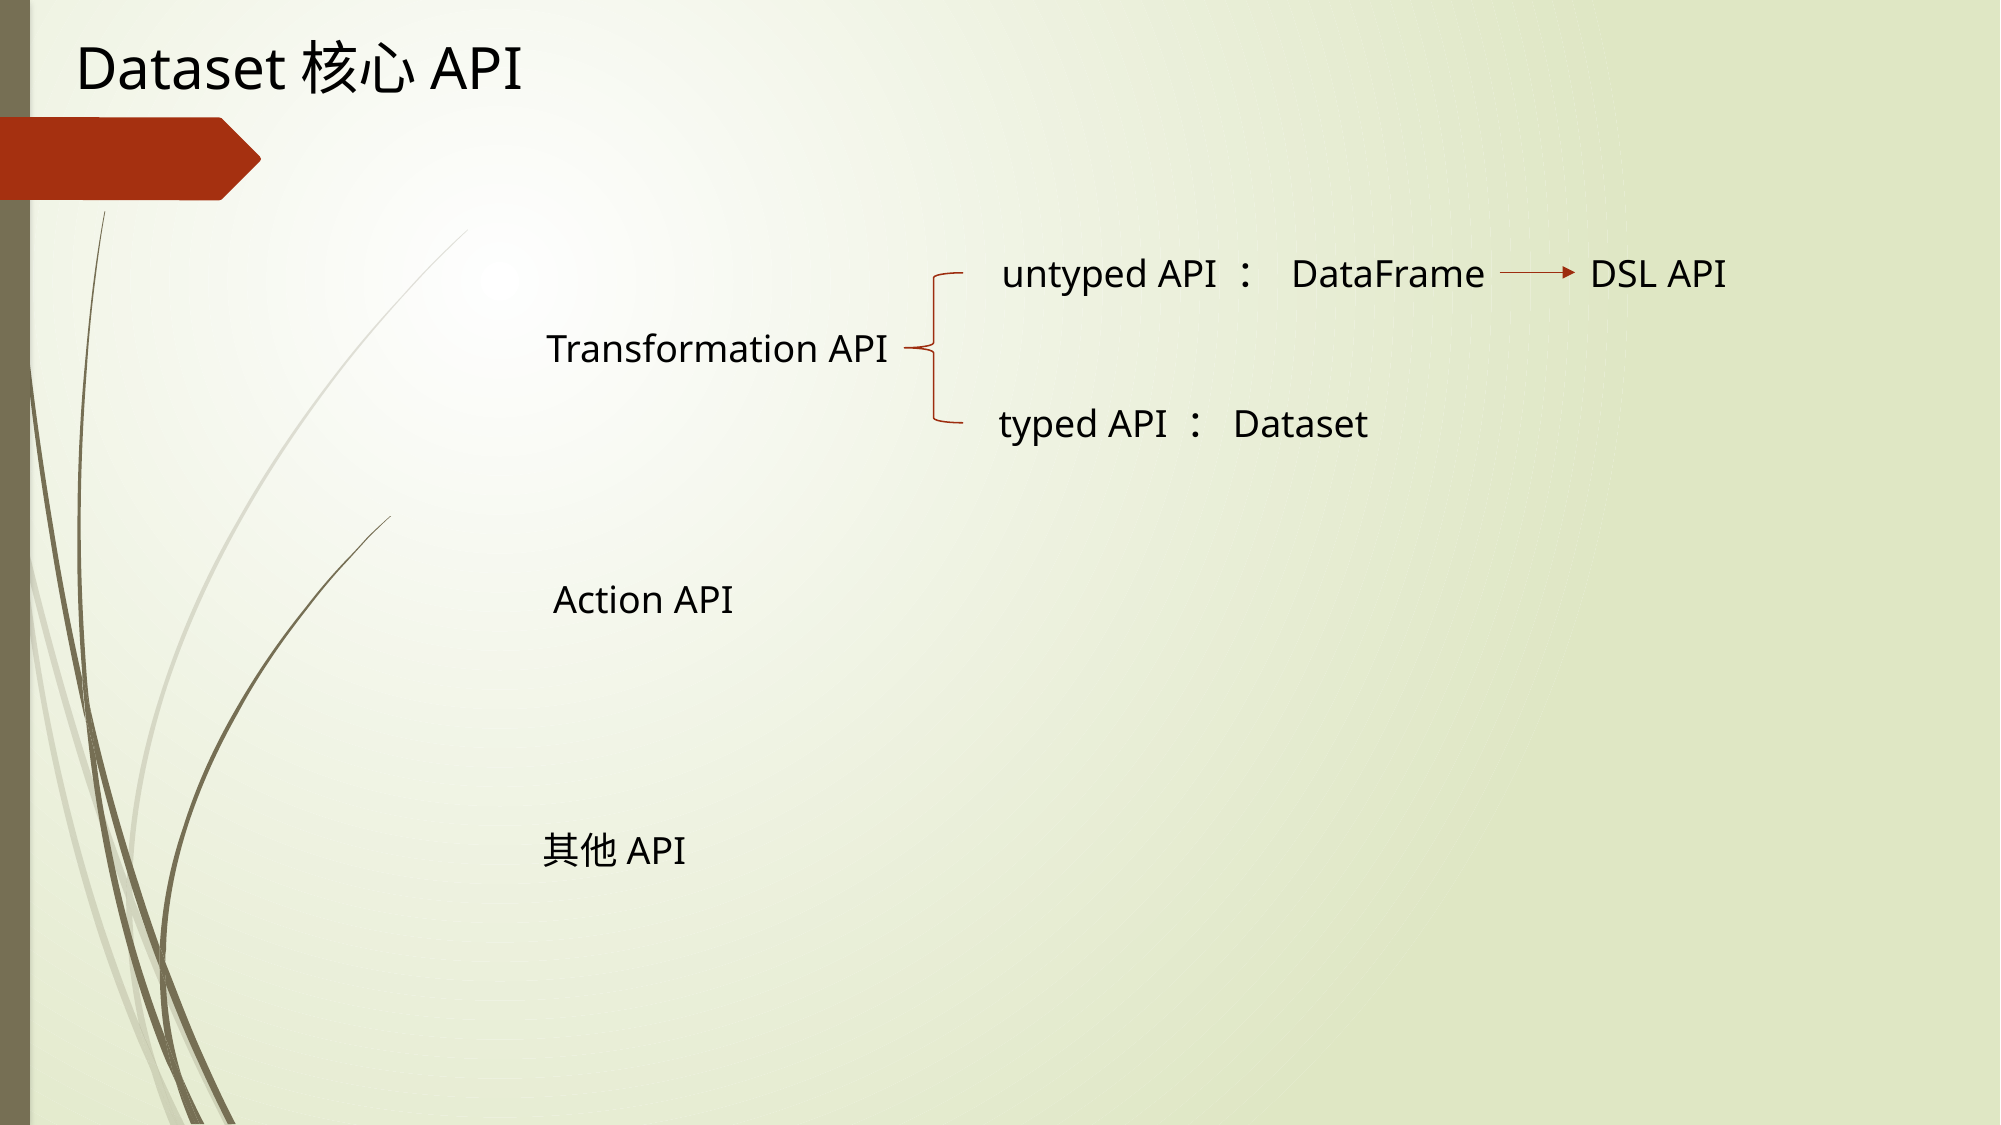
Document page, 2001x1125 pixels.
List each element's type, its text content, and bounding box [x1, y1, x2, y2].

text_box Action API [538, 568, 749, 629]
text_box DSL API [1575, 242, 1742, 303]
text_box Dataset核心API [60, 23, 538, 109]
text_box Transformation API [531, 317, 903, 378]
text_box typed API ：Dataset [983, 392, 1384, 453]
text_box untyped API ： DataFrame [986, 242, 1501, 303]
text_box 其他API [528, 819, 701, 880]
text_box [903, 272, 964, 424]
